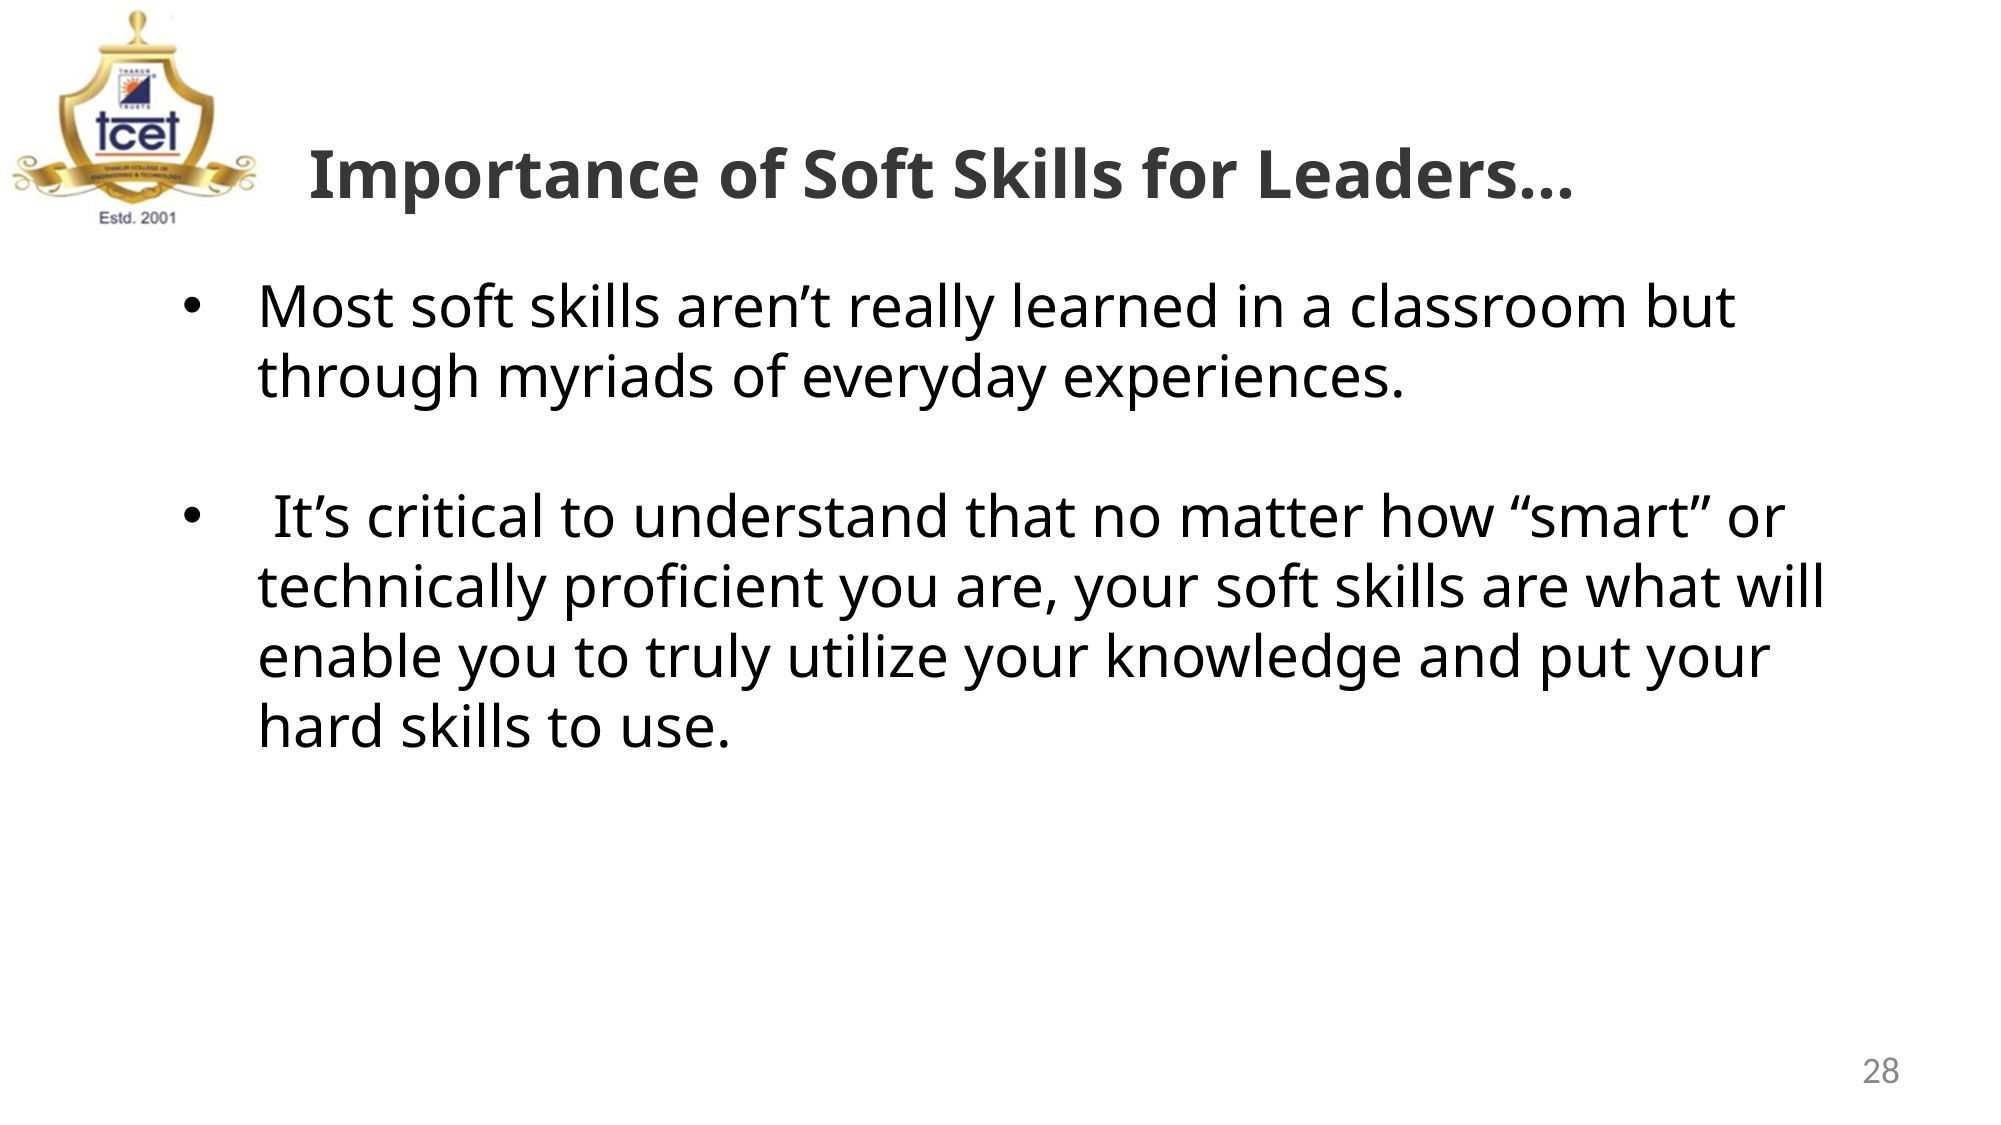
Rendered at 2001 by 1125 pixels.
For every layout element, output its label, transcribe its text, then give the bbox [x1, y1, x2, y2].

list Most soft skills aren’t really learned in a classroom but through myriads of everyday experiences. It’s critical to understand that no matter how “smart” or technically proficient you are, your soft skills are what will enable you to truly utilize your knowledge and put your hard skills to use. [145, 269, 1864, 1047]
picture [5, 1, 269, 235]
slide_number 28 [1440, 1046, 1900, 1103]
title Importance of Soft Skills for Leaders… [309, 132, 1691, 269]
